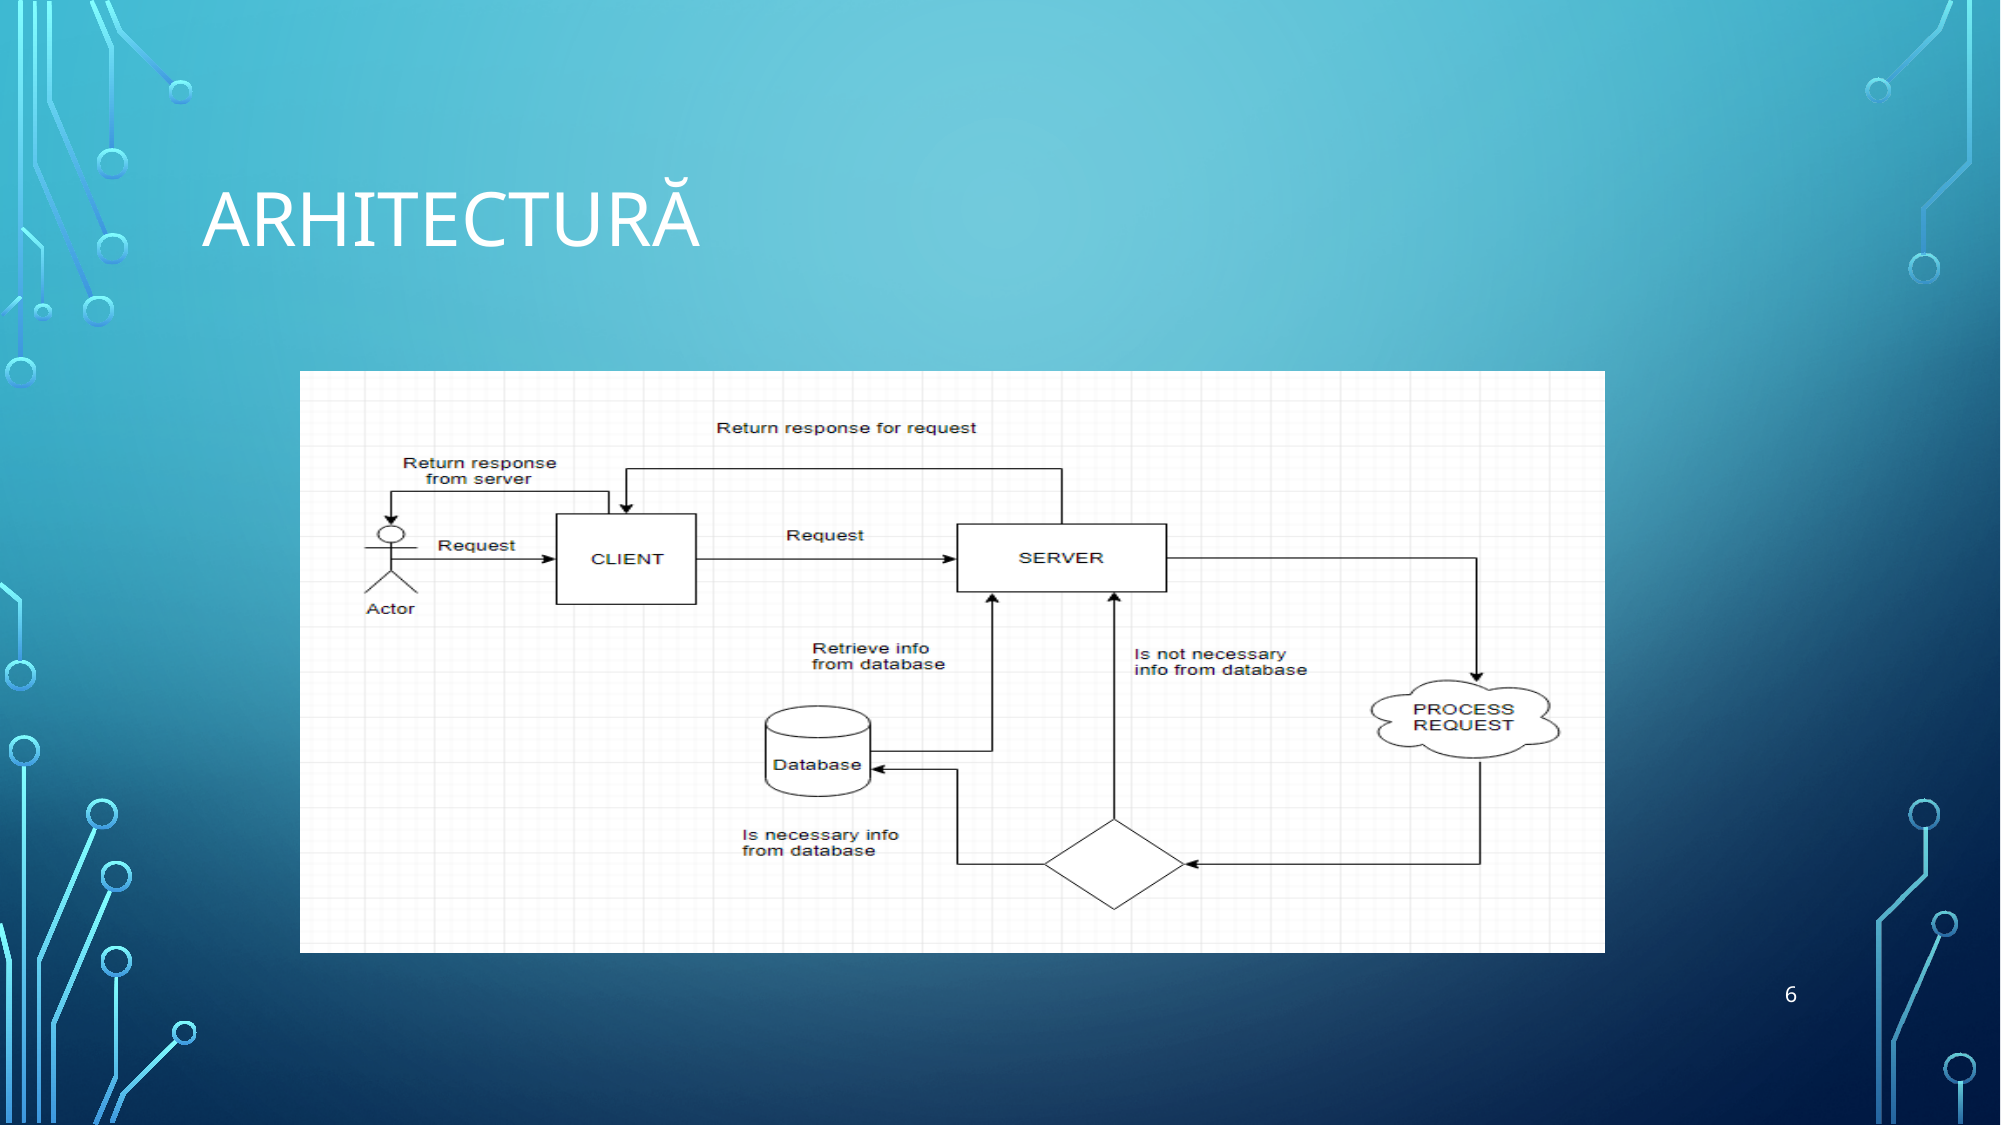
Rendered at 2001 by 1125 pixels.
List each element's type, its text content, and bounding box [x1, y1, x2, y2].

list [299, 371, 1605, 953]
slide_number 6 [1685, 965, 1813, 1025]
title ARHITECTURă [187, 101, 1813, 344]
